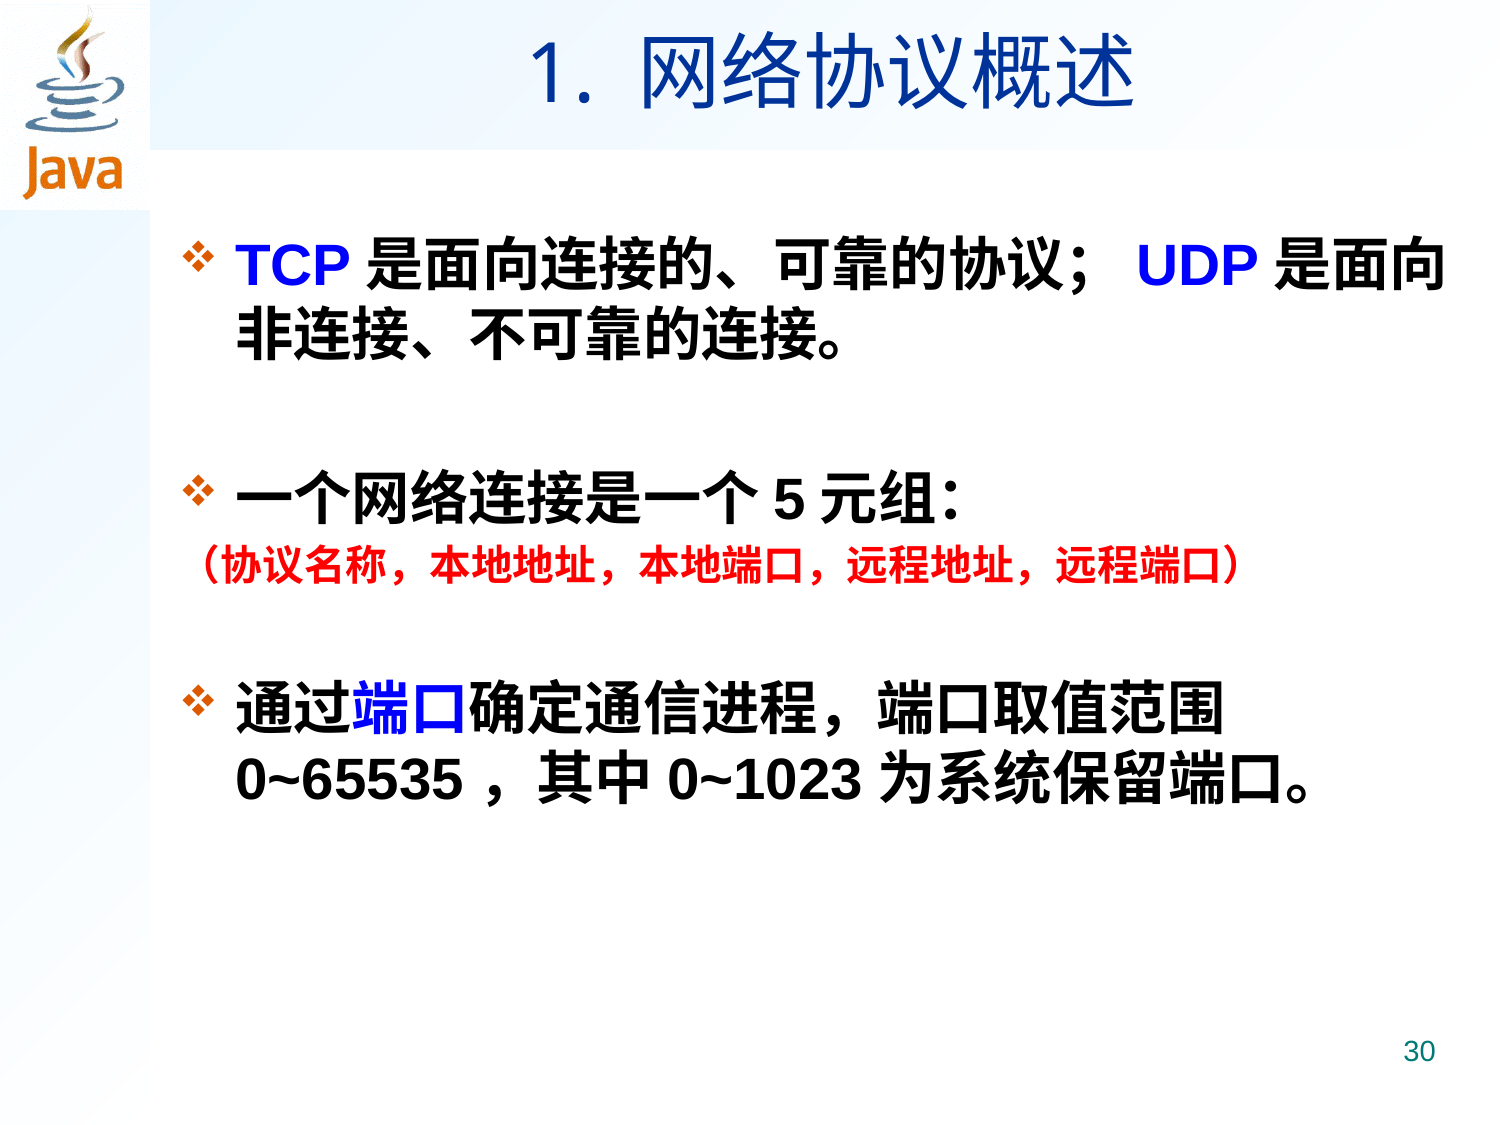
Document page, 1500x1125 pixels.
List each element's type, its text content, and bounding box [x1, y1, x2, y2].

title 1. 网络协议概述 [249, 0, 1413, 138]
picture [0, 0, 150, 210]
list TCP是面向连接的、可靠的协议；UDP是面向非连接、不可靠的连接。 一个网络连接是一个5元组： （协议名称，本地地址，本地端口，远程地址，远程端口） 通过端口确定通信进程，端口取值范围0~65535，其中0~1023为系统保留端口。 [164, 220, 1465, 1047]
